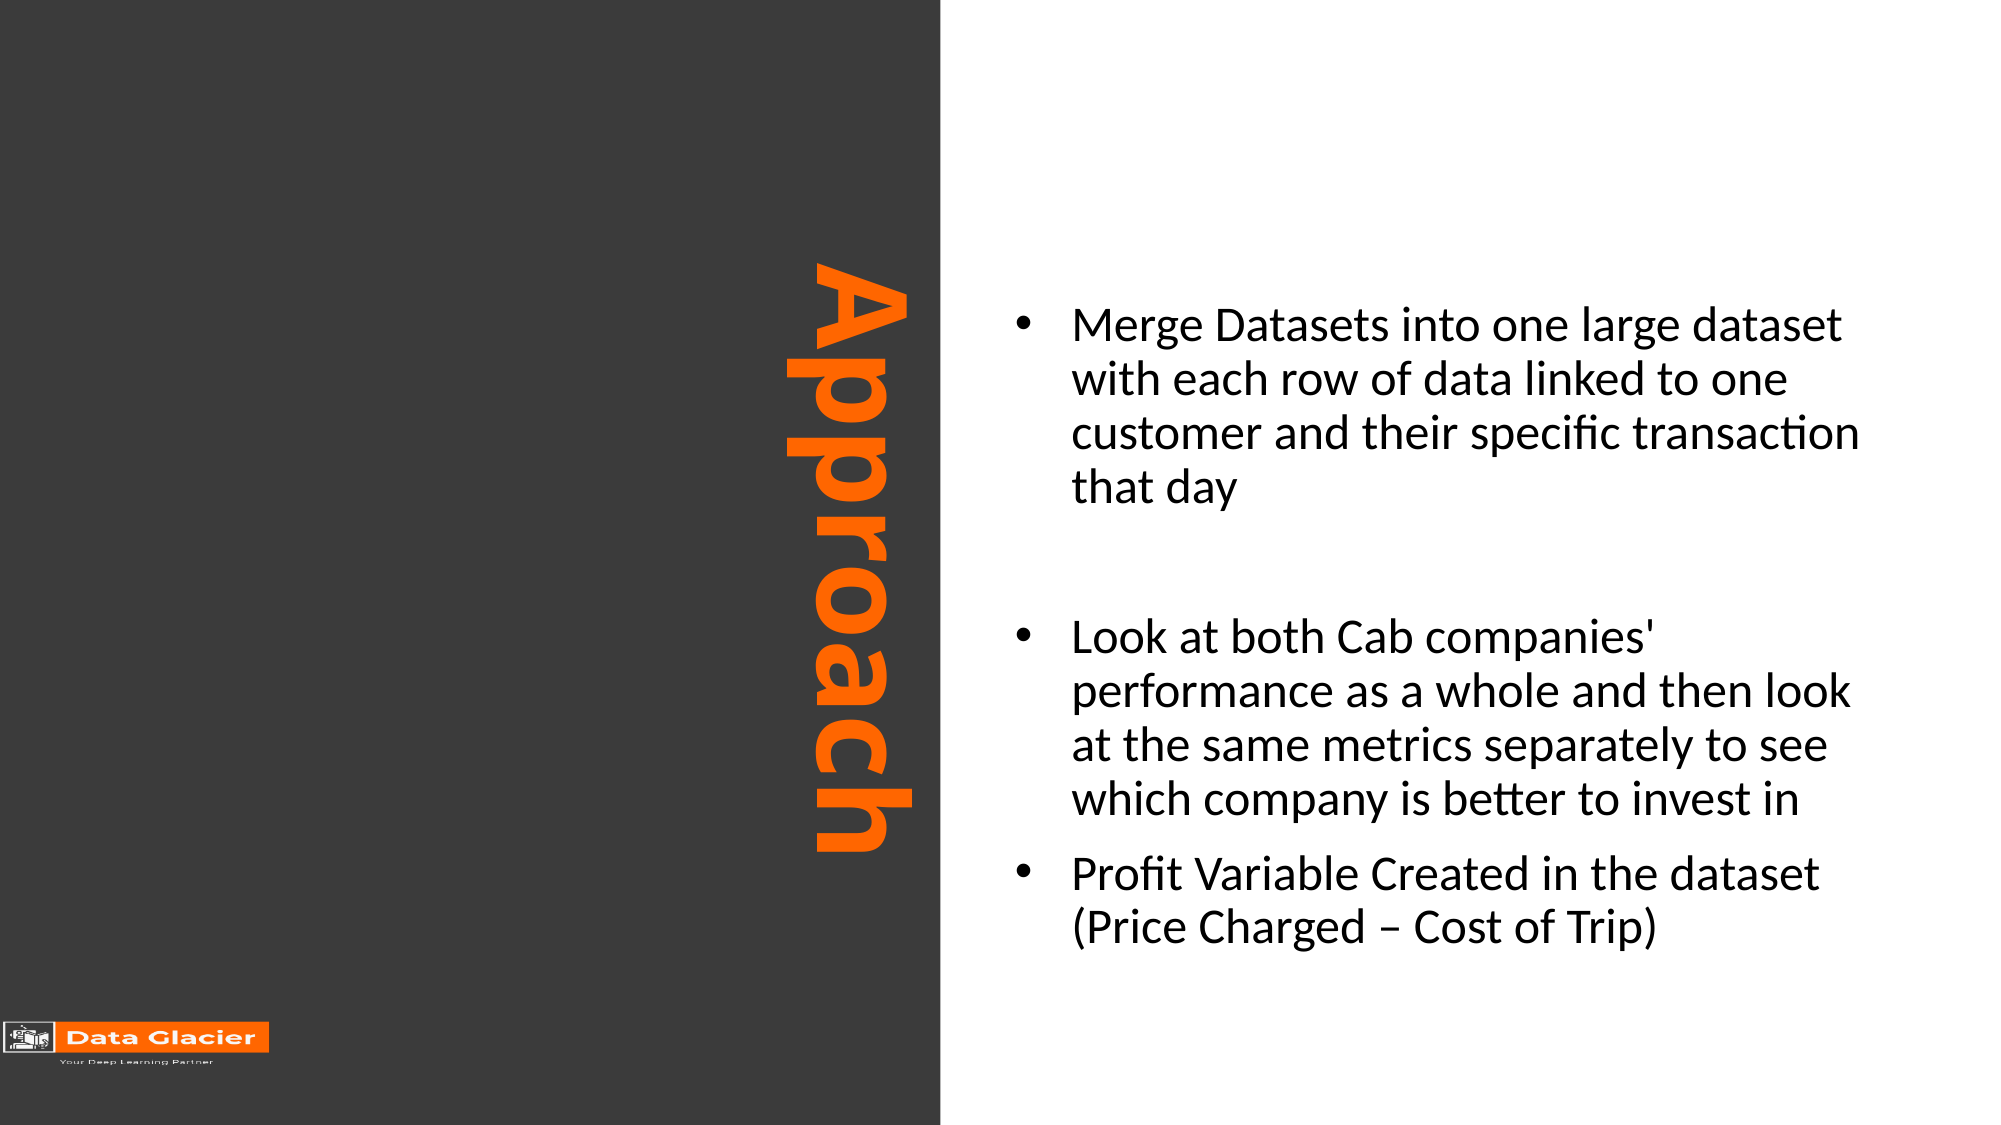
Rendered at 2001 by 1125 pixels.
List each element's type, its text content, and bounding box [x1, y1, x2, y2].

subtitle Merge Datasets into one large dataset with each row of data linked to one customer and their specific transaction that day Look at both Cab companies' performance as a whole and then look at the same metrics separately to see which company is better to invest in Profit Variable Created in the dataset (Price Charged – Cost of Trip) [999, 290, 1912, 1035]
title Approach [0, 0, 941, 1125]
picture [0, 961, 272, 1125]
